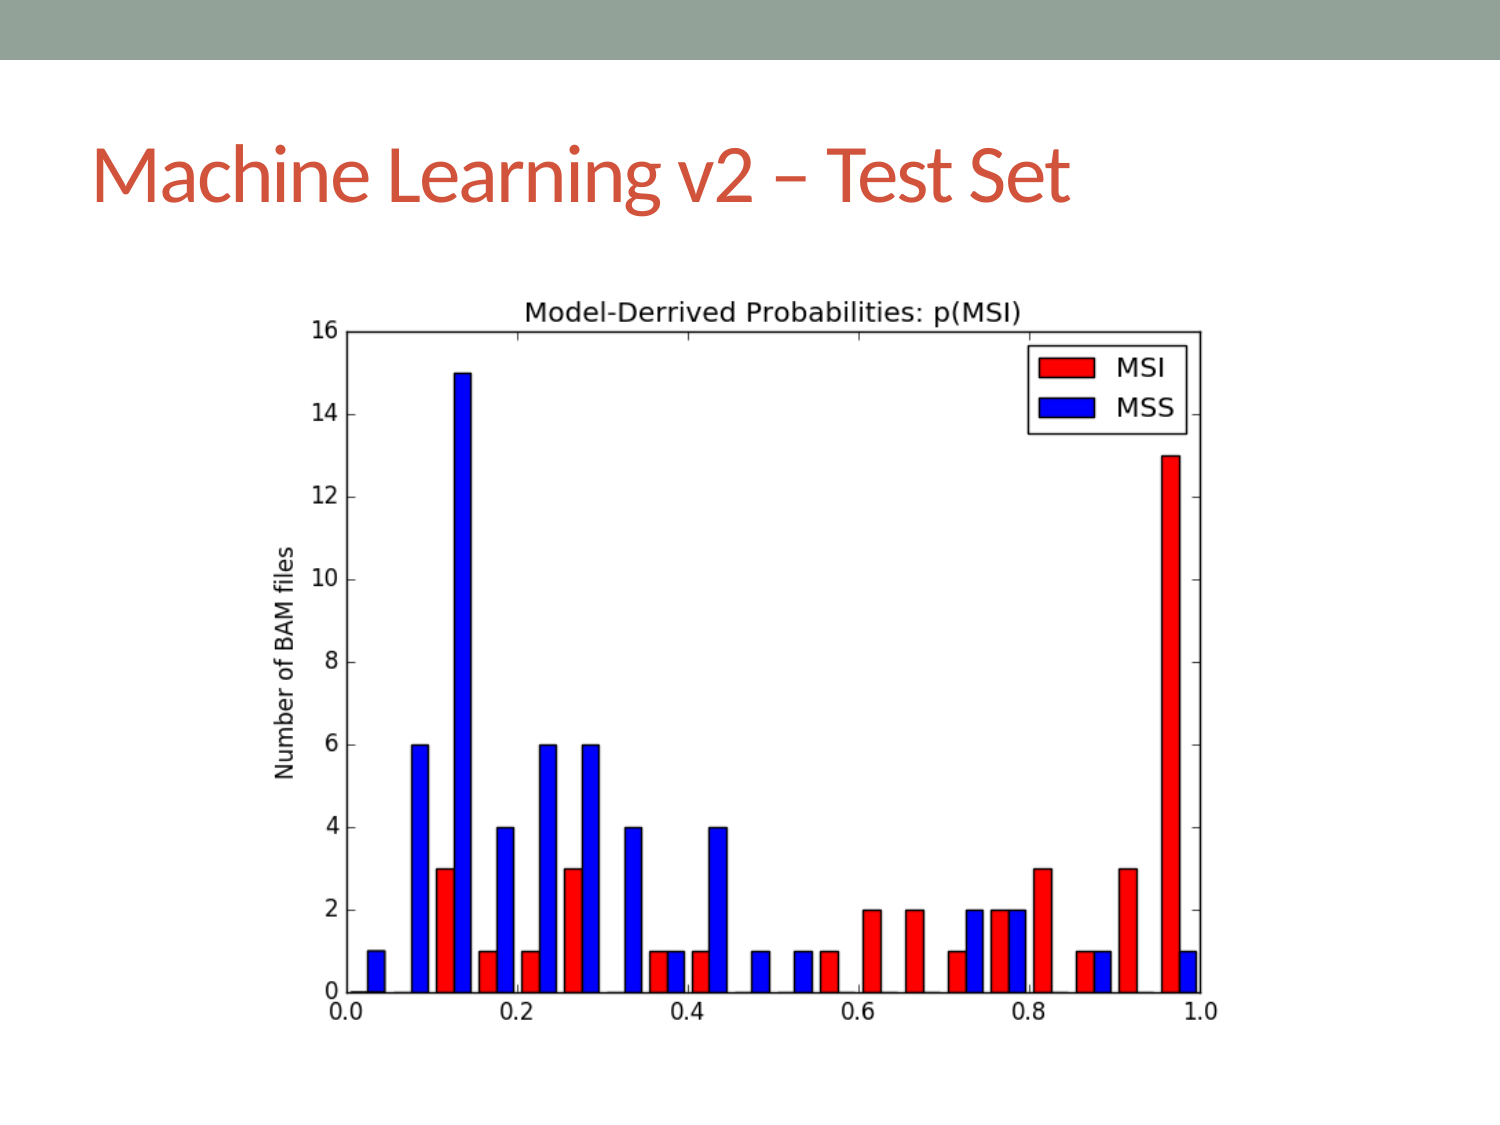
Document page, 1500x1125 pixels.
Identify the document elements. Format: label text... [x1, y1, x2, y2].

title Machine Learning v2 – Test Set [75, 87, 1425, 250]
picture [209, 249, 1310, 1076]
